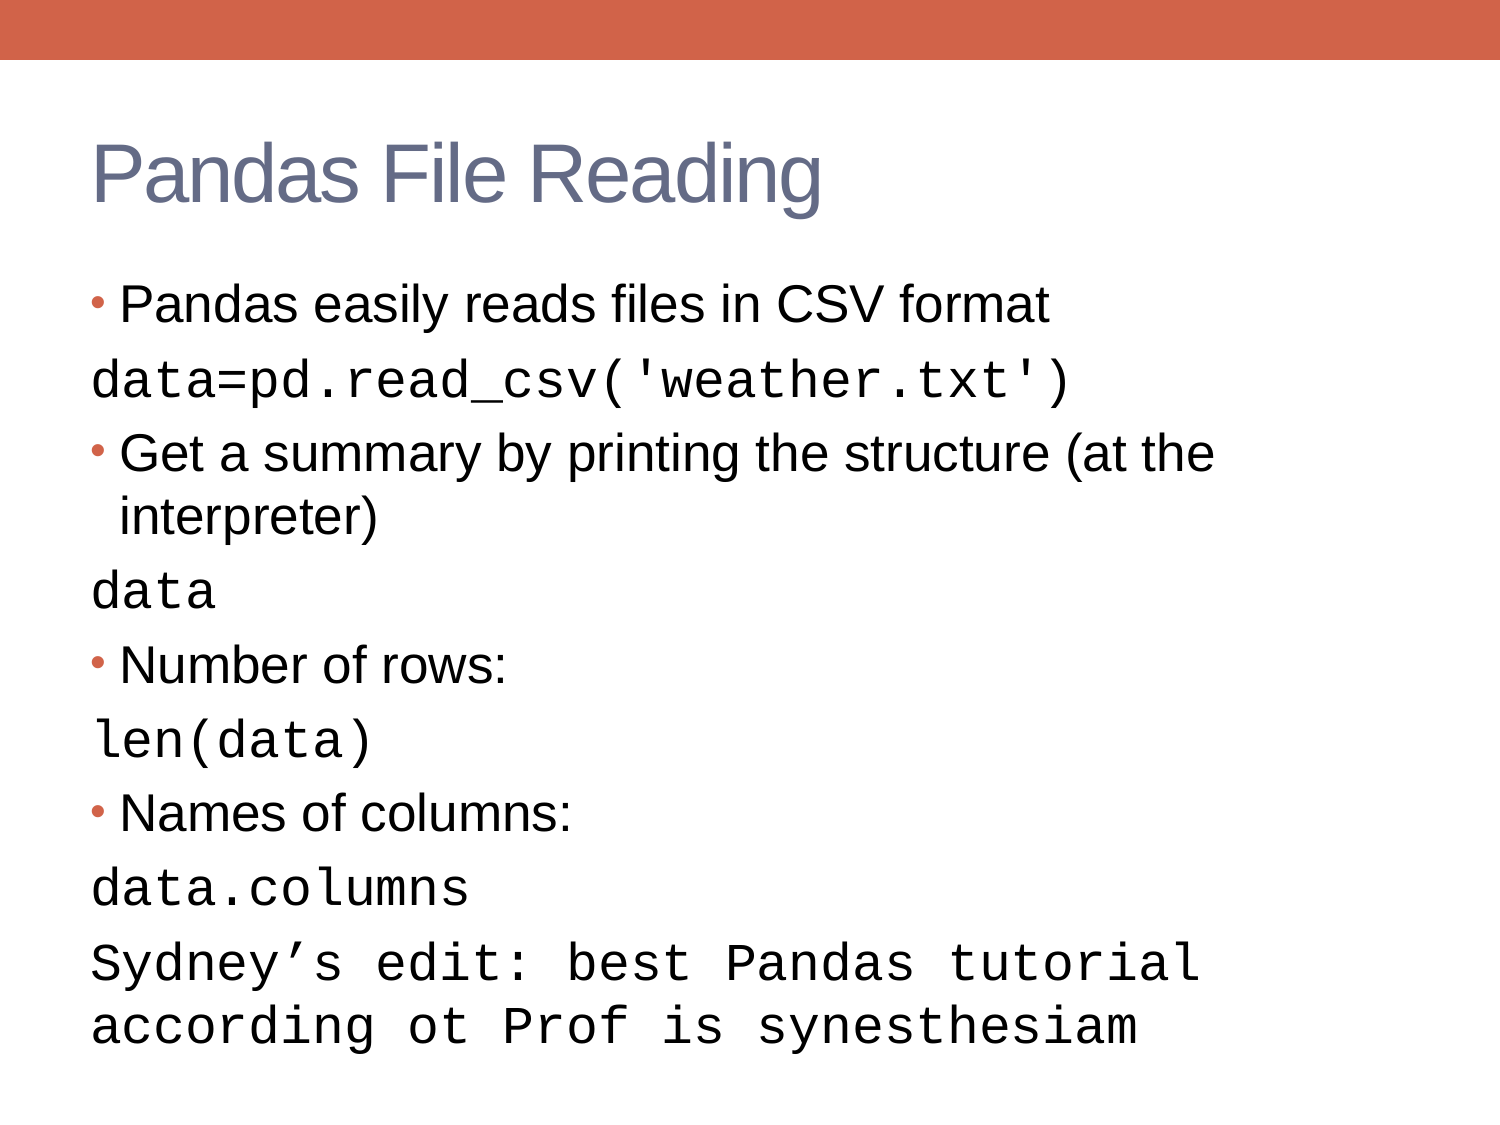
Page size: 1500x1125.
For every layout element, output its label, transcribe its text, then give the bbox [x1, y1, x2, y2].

list Pandas easily reads files in CSV format data=pd.read_csv('weather.txt') Get a summary by printing the structure (at the interpreter) data Number of rows: len(data) Names of columns: data.columns Sydney’s edit: best Pandas tutorial according ot Prof is synesthesiam [75, 262, 1425, 1063]
title Pandas File Reading [75, 87, 1425, 250]
